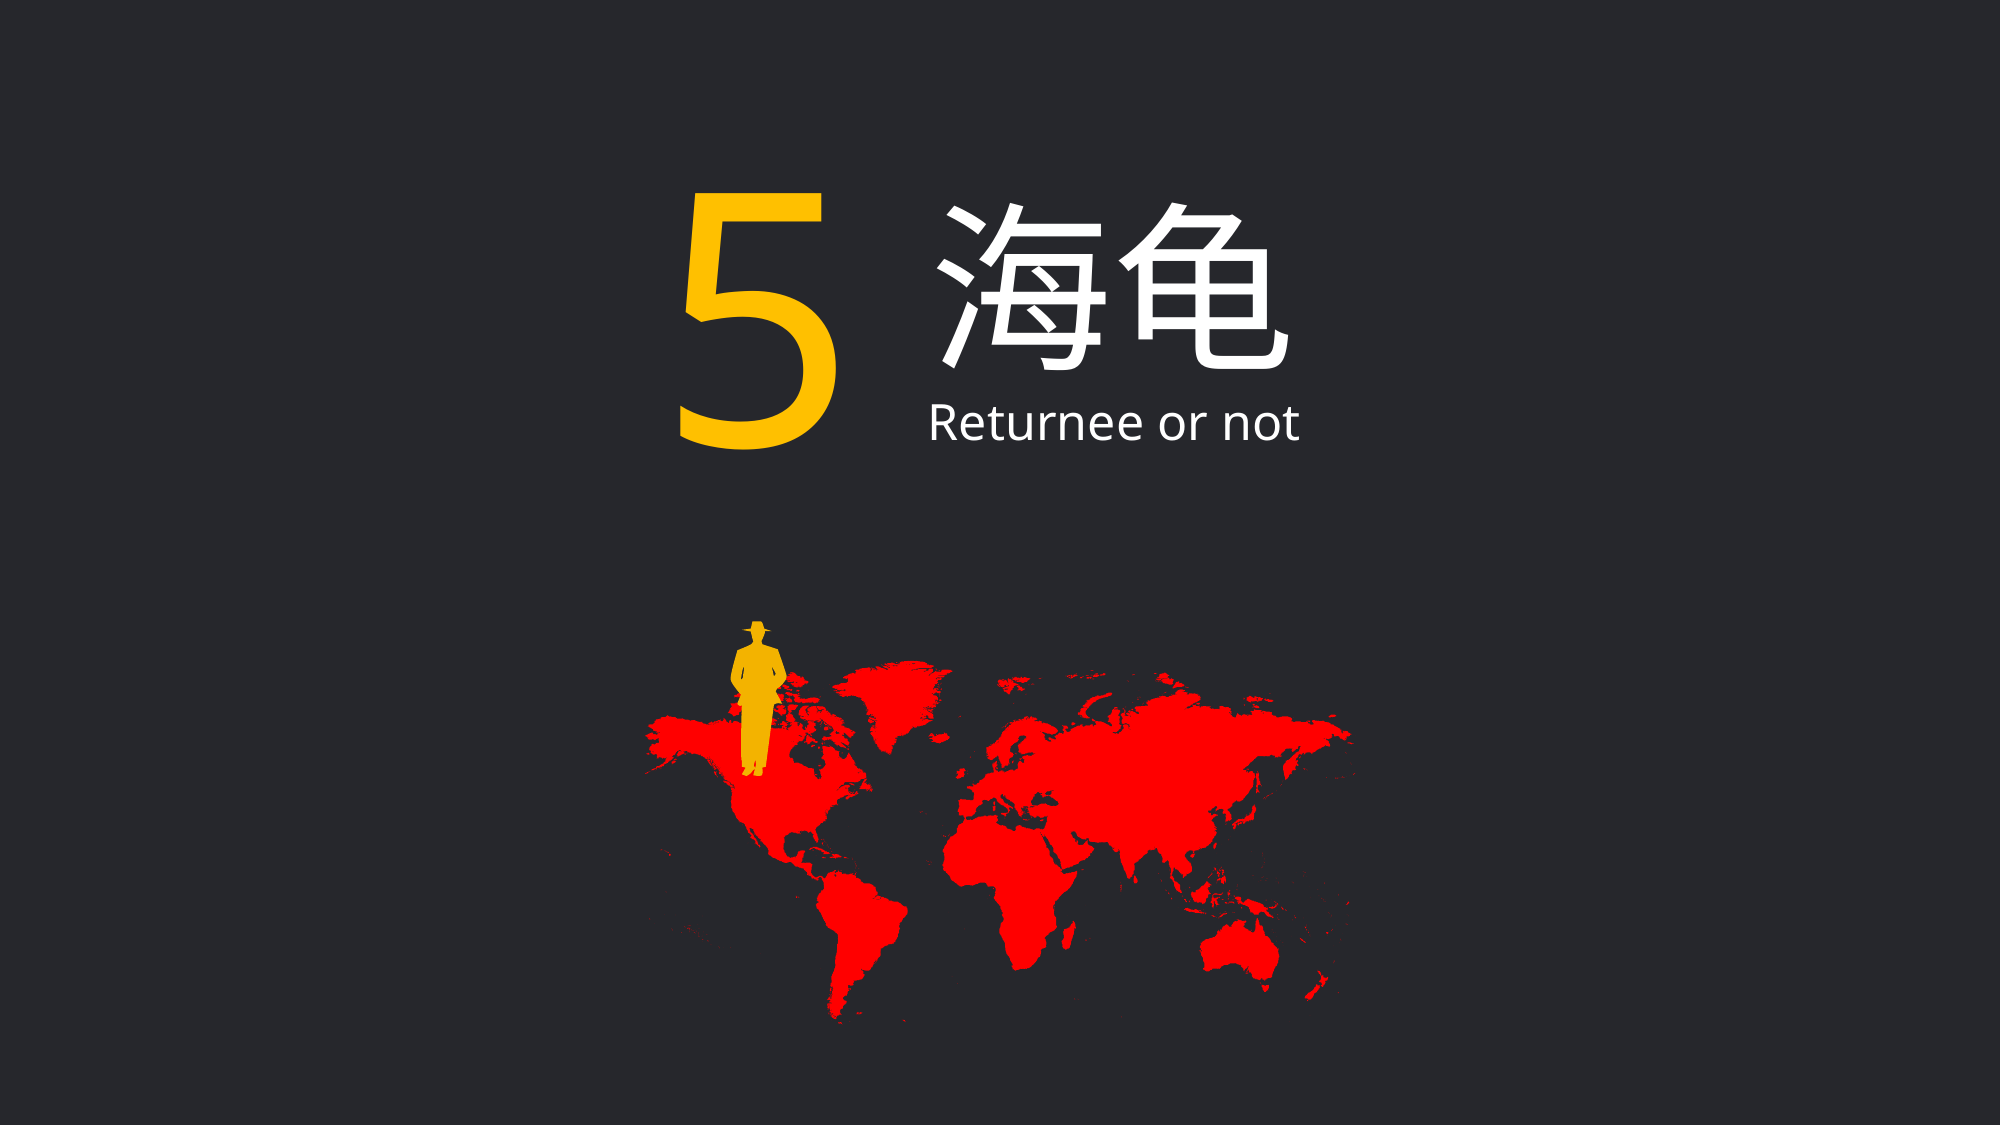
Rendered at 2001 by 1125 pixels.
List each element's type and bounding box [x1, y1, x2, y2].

text_box [653, 85, 1346, 530]
text_box [730, 620, 787, 777]
text_box [644, 660, 1356, 1025]
